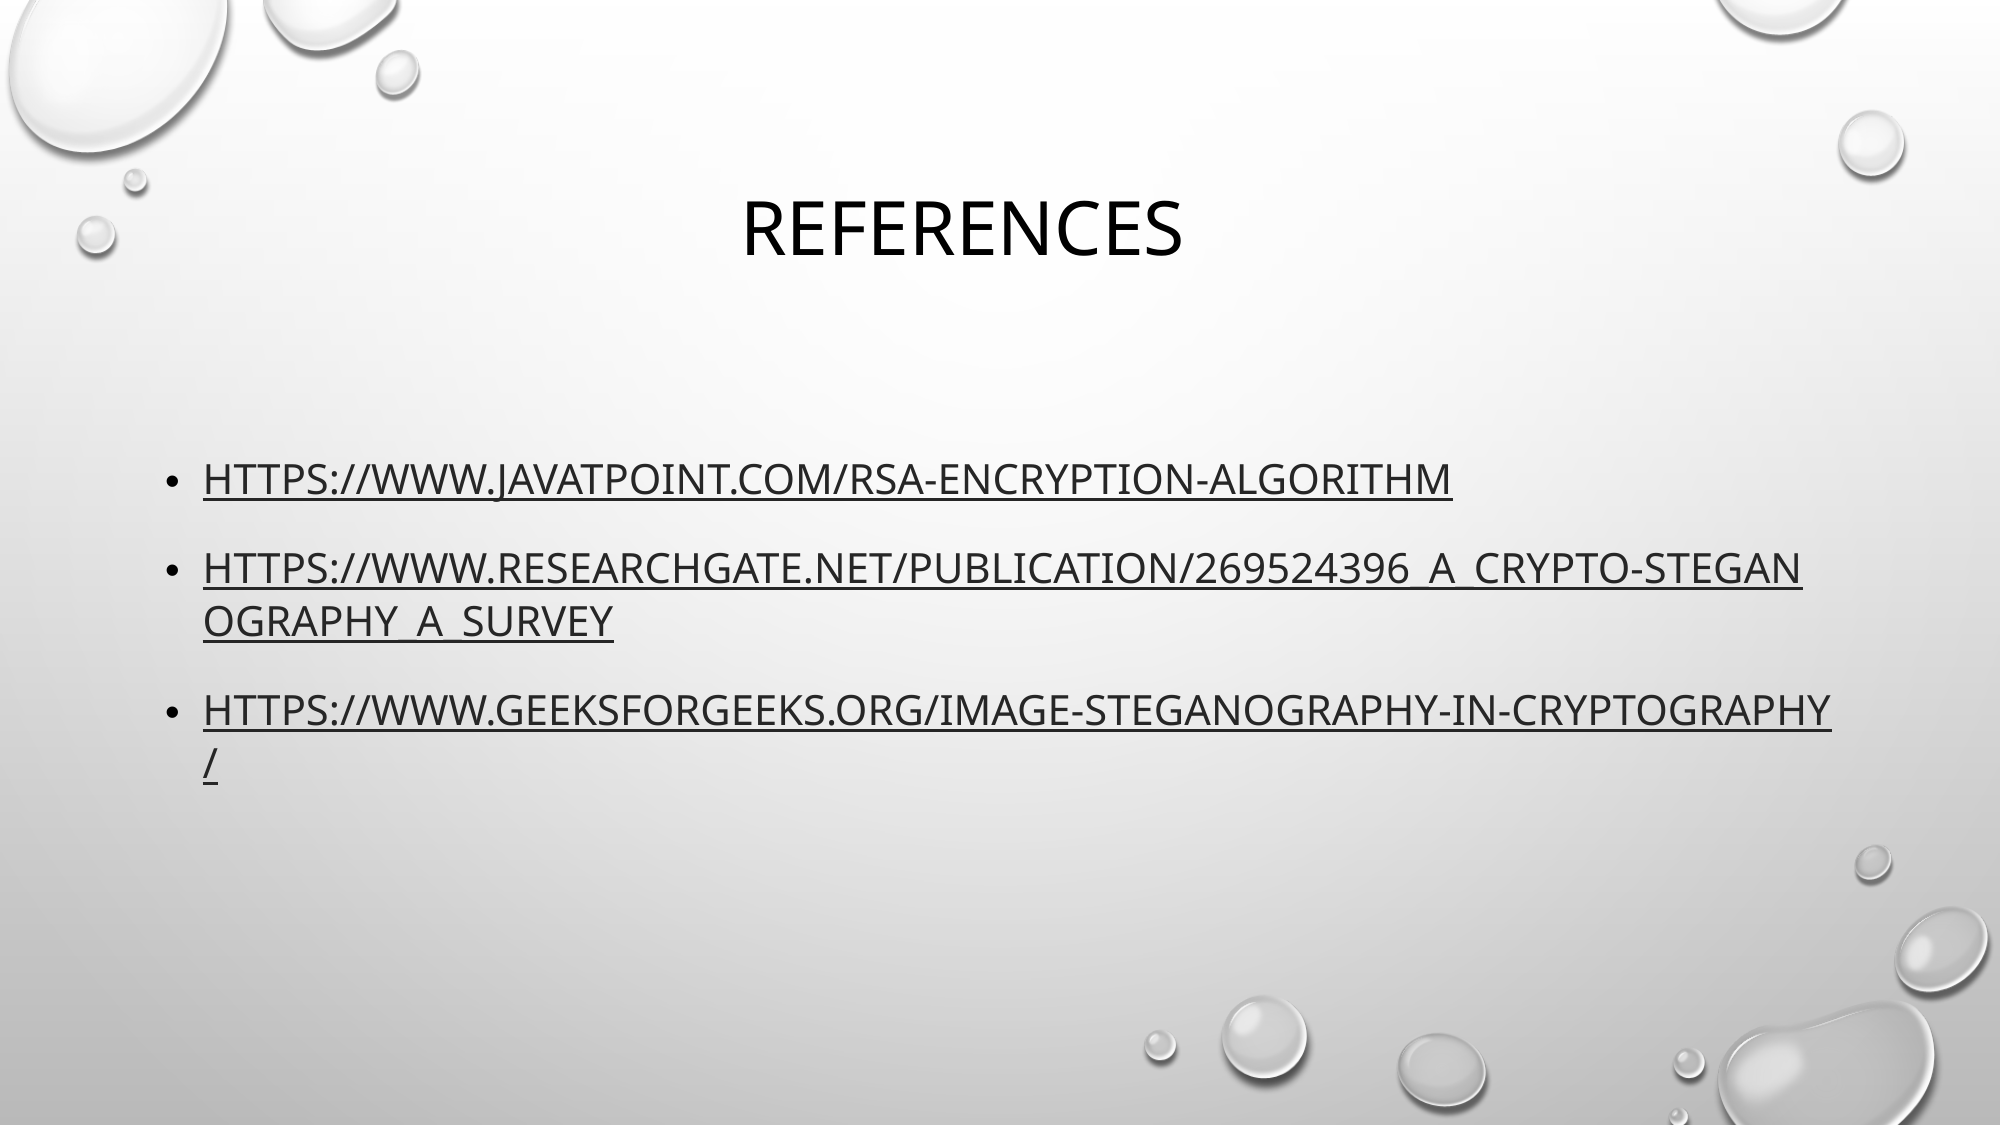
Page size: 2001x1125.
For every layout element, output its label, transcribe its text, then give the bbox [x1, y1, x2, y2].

picture [0, 0, 2000, 1125]
list https://www.javatpoint.com/rsa-encryption-algorithm https://www.researchgate.net/publication/269524396_A_Crypto-Steganography_A_Survey https://www.geeksforgeeks.org/image-steganography-in-cryptography/ [149, 433, 1850, 996]
title references [112, 100, 1813, 362]
